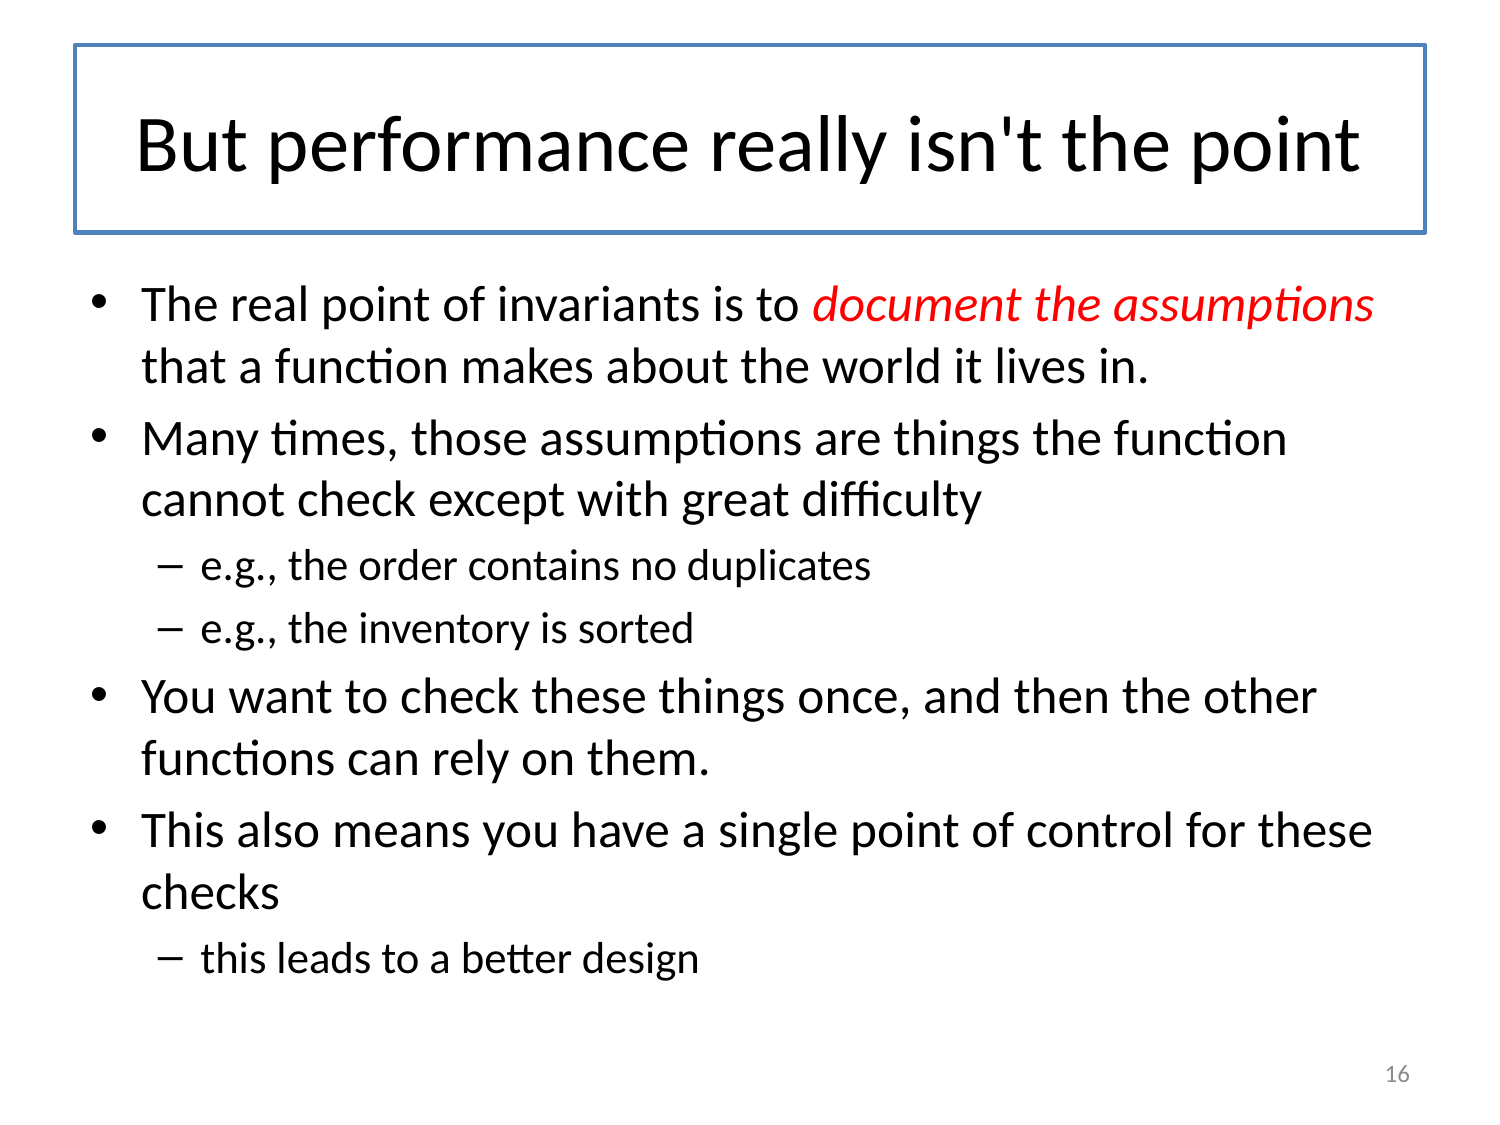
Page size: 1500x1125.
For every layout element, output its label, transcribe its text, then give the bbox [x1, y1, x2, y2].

slide_number 16 [1074, 1042, 1425, 1103]
title But performance really isn't the point [73, 43, 1427, 235]
list The real point of invariants is to document the assumptions that a function makes about the world it lives in. Many times, those assumptions are things the function cannot check except with great difficulty e.g., the order contains no duplicates e.g., the inventory is sorted You want to check these things once, and then the other functions can rely on them. This also means you have a single point of control for these checks this leads to a better design [75, 262, 1425, 1005]
